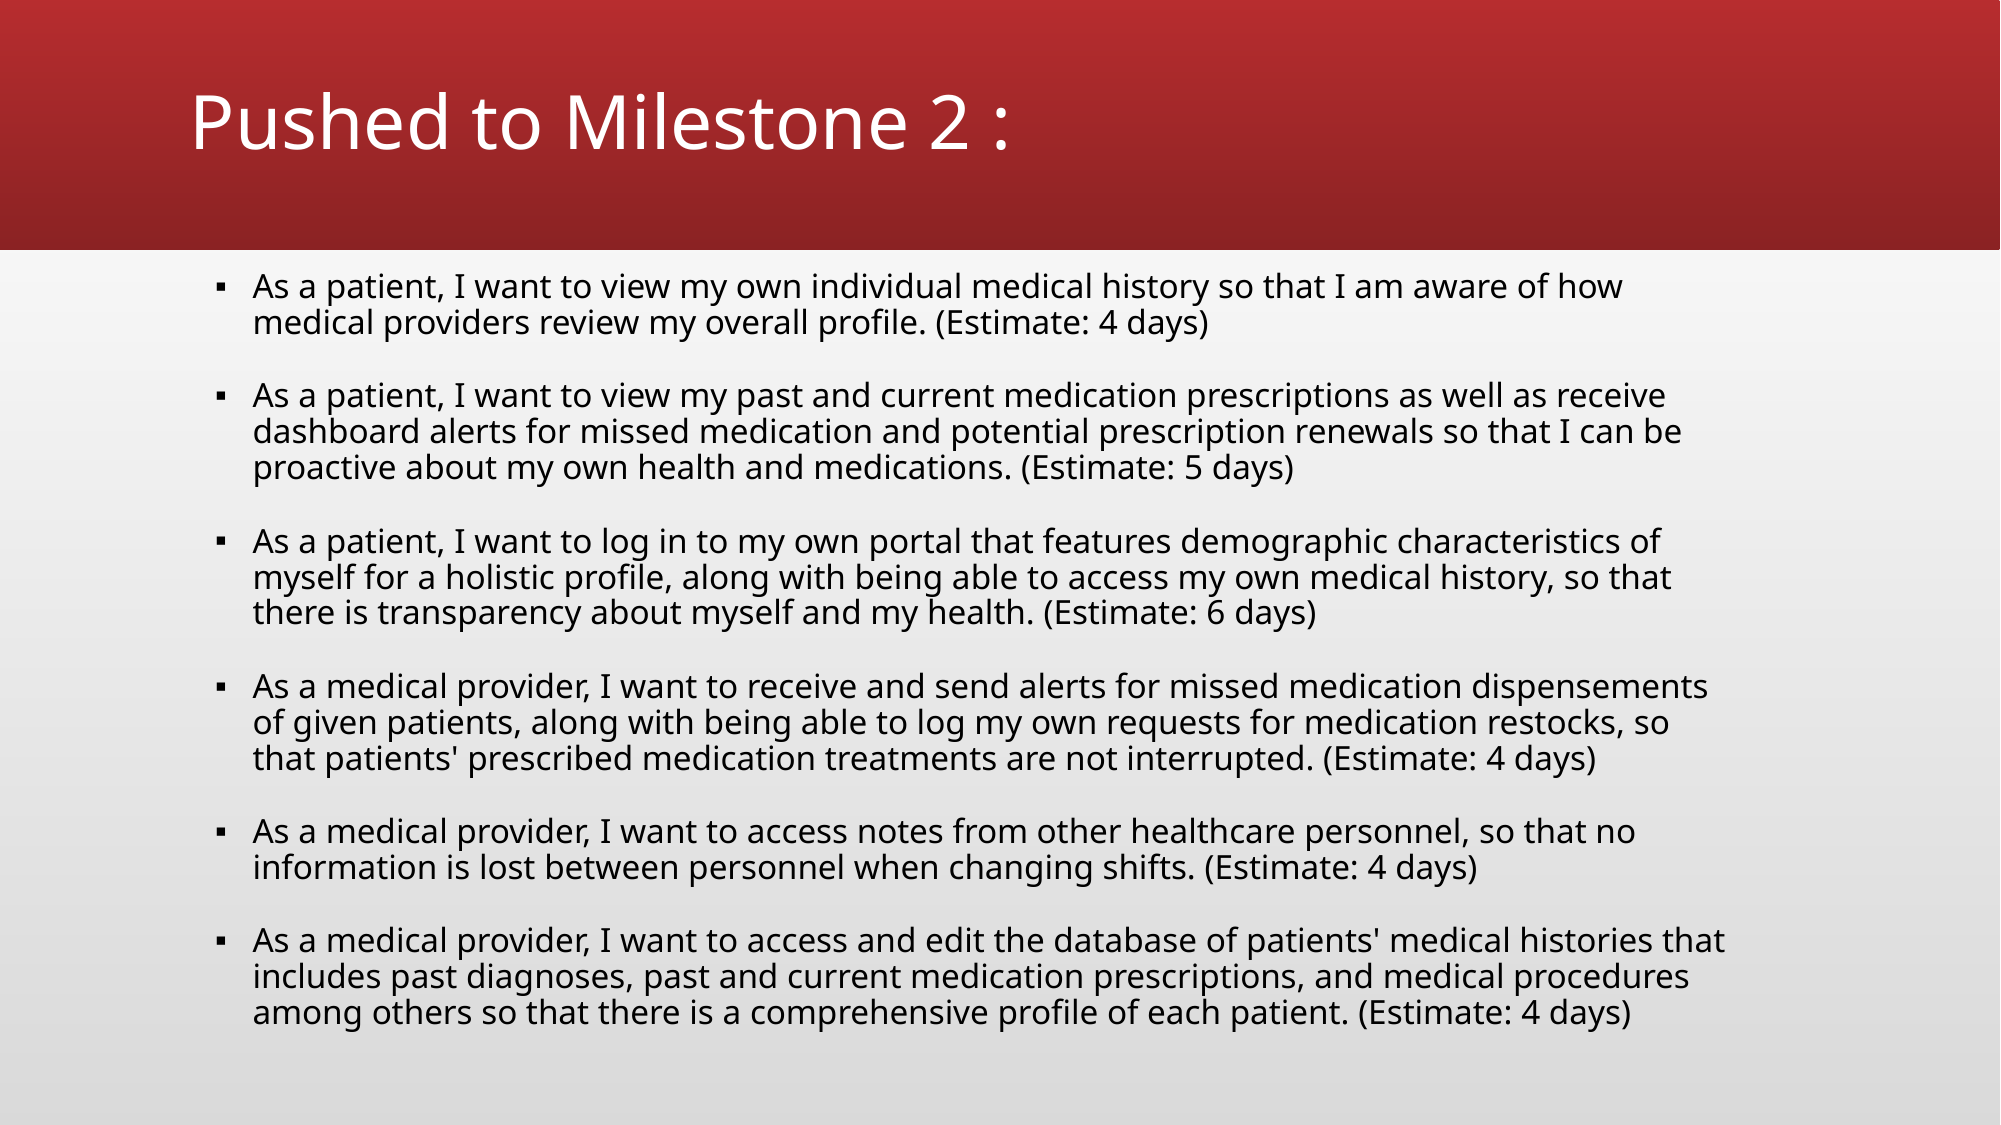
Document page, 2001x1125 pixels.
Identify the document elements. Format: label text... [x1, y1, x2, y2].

list As a patient, I want to view my own individual medical history so that I am aware of how medical providers review my overall profile. (Estimate: 4 days) As a patient, I want to view my past and current medication prescriptions as well as receive dashboard alerts for missed medication and potential prescription renewals so that I can be proactive about my own health and medications. (Estimate: 5 days) As a patient, I want to log in to my own portal that features demographic characteristics of myself for a holistic profile, along with being able to access my own medical history, so that there is transparency about myself and my health. (Estimate: 6 days) As a medical provider, I want to receive and send alerts for missed medication dispensements of given patients, along with being able to log my own requests for medication restocks, so that patients' prescribed medication treatments are not interrupted. (Estimate: 4 days) As a medical provider, I want to access notes from other healthcare personnel, so that no information is lost between personnel when changing shifts. (Estimate: 4 days) As a medical provider, I want to access and edit the database of patients' medical histories that includes past diagnoses, past and current medication prescriptions, and medical procedures among others so that there is a comprehensive profile of each patient. (Estimate: 4 days) [200, 262, 1750, 1125]
title Pushed to Milestone 2 : [174, 16, 1825, 234]
